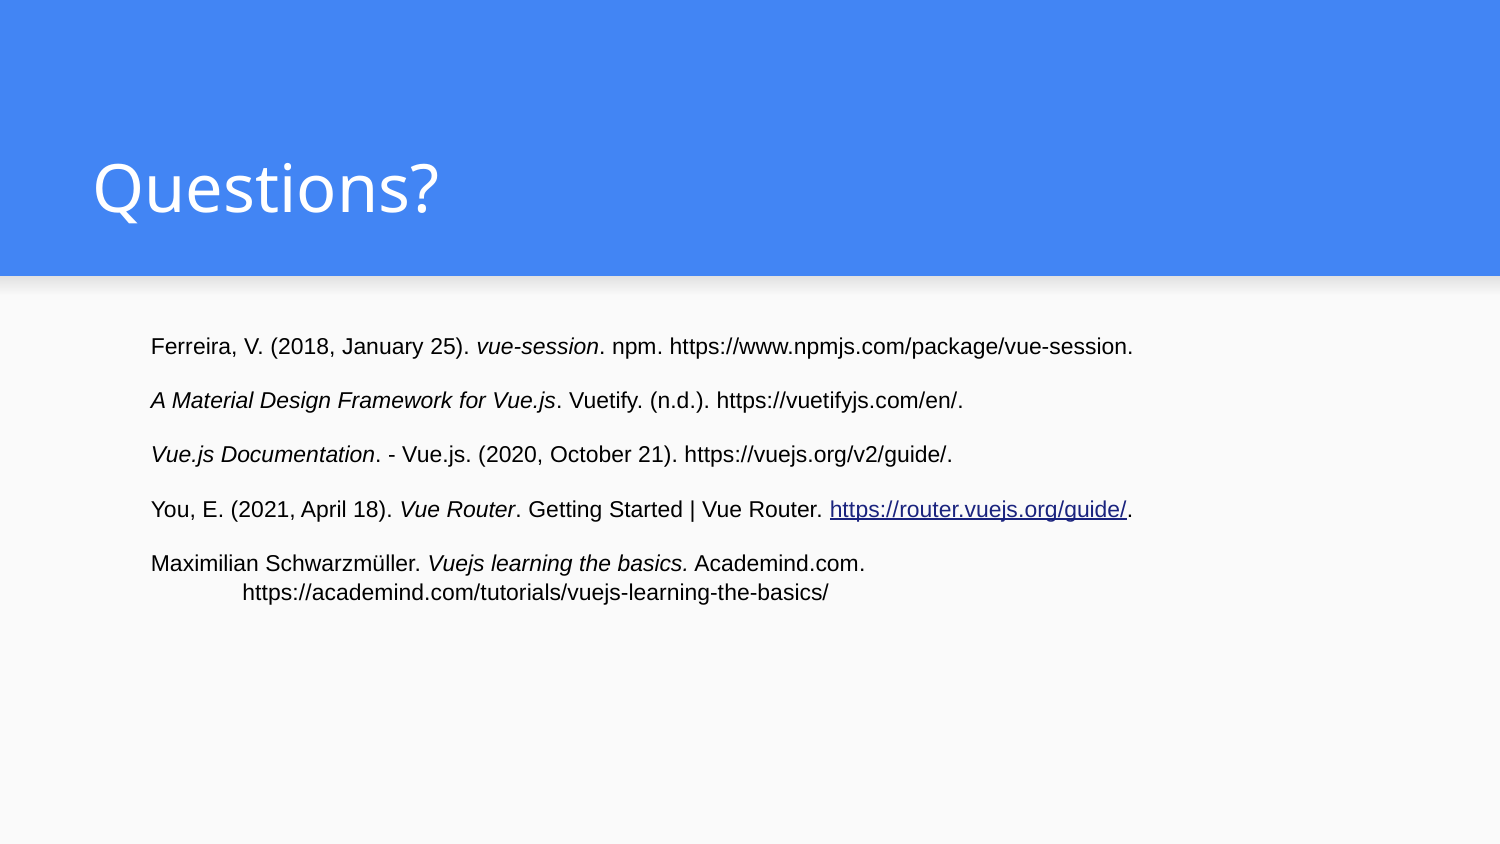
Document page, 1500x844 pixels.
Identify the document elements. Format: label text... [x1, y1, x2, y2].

list Ferreira, V. (2018, January 25). vue-session. npm. https://www.npmjs.com/package/vue-session. A Material Design Framework for Vue.js. Vuetify. (n.d.). https://vuetifyjs.com/en/. Vue.js Documentation. - Vue.js. (2020, October 21). https://vuejs.org/v2/guide/. You, E. (2021, April 18). Vue Router. Getting Started | Vue Router. https://router.vuejs.org/guide/. Maximilian Schwarzmüller. Vuejs learning the basics. Academind.com. https://academind.com/tutorials/vuejs-learning-the-basics/ [77, 314, 1427, 760]
title Questions? [77, 121, 1427, 248]
